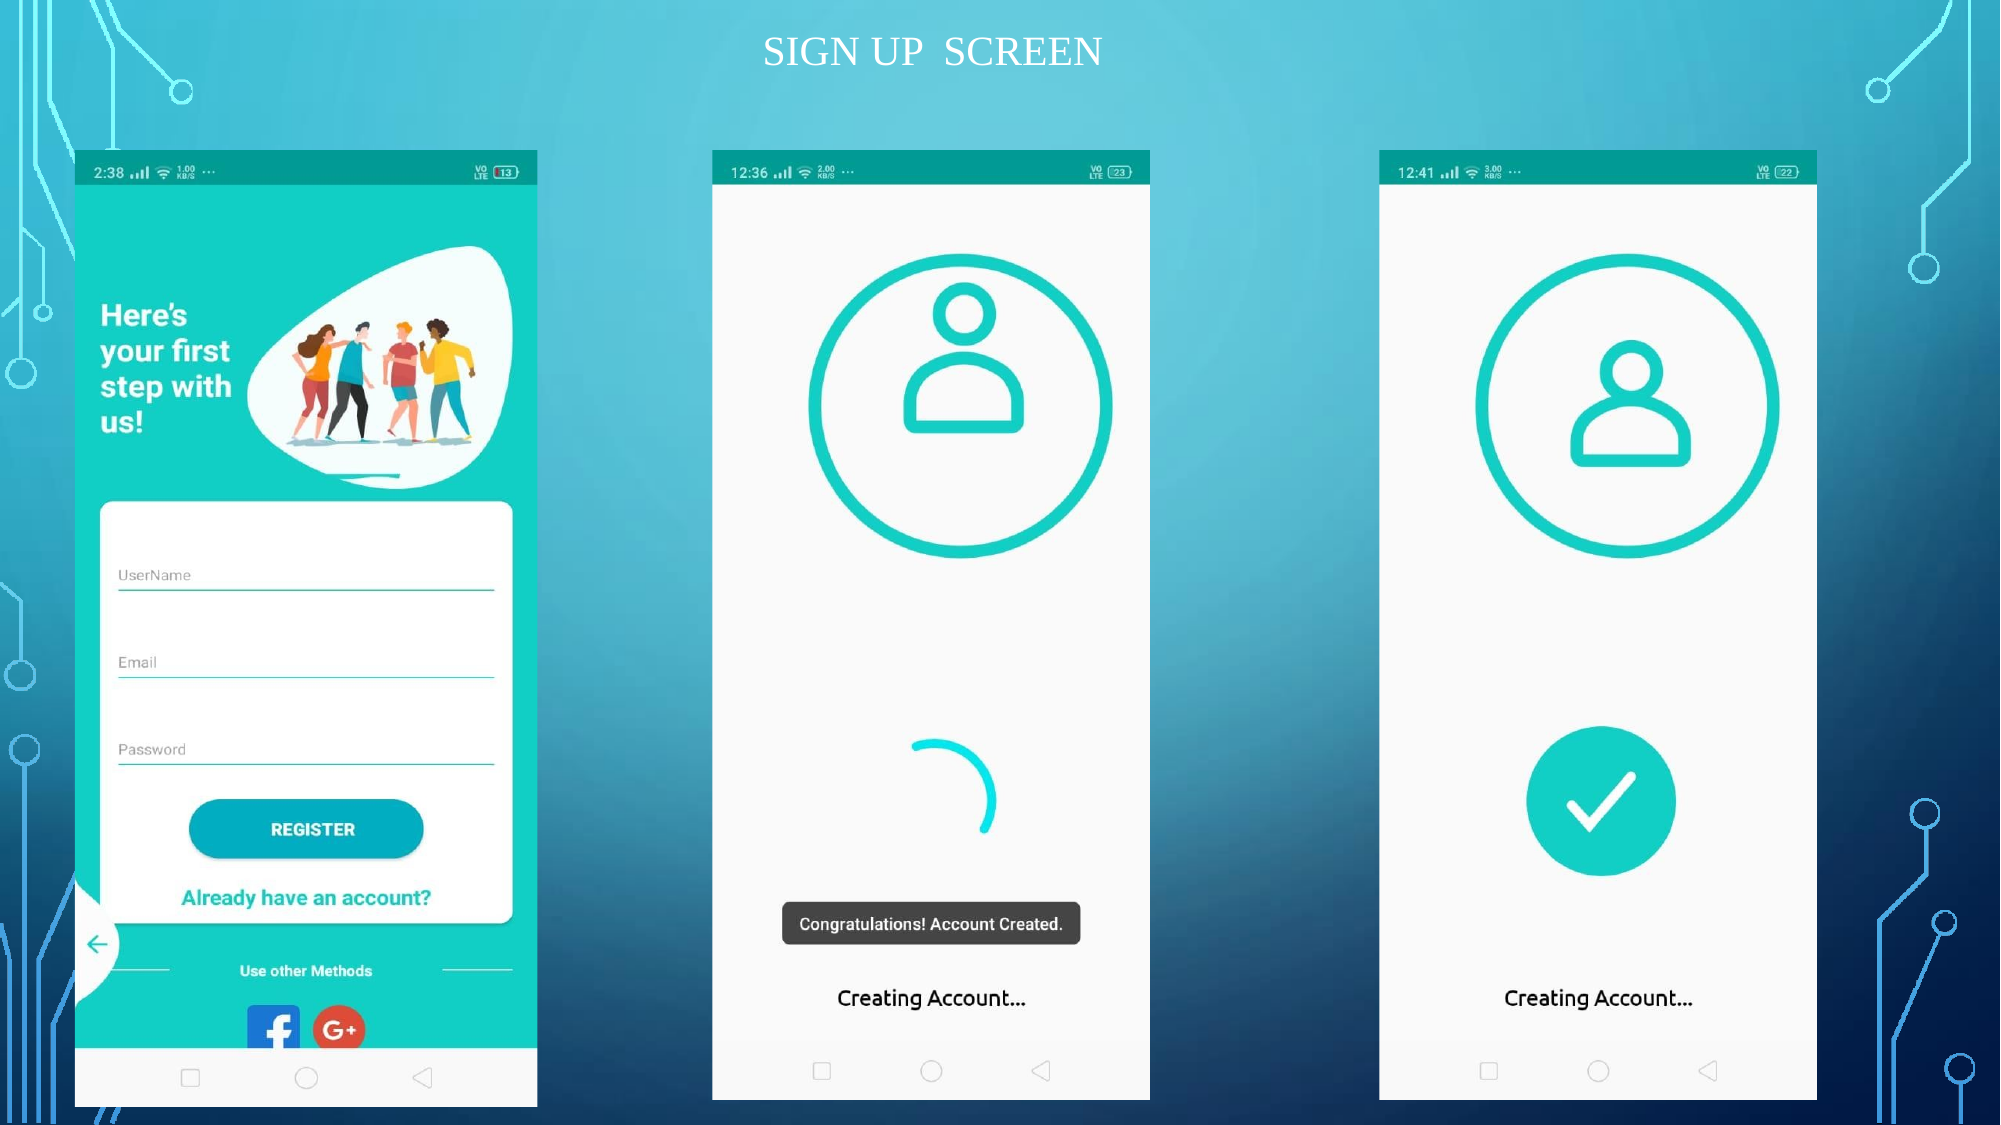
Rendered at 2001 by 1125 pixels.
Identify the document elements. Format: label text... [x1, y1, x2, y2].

text_box [712, 150, 1150, 1100]
text_box [74, 150, 538, 1107]
text_box [1379, 150, 1817, 1100]
title SIGN UP SCREEN [760, 21, 1107, 150]
picture [0, 0, 2000, 1125]
